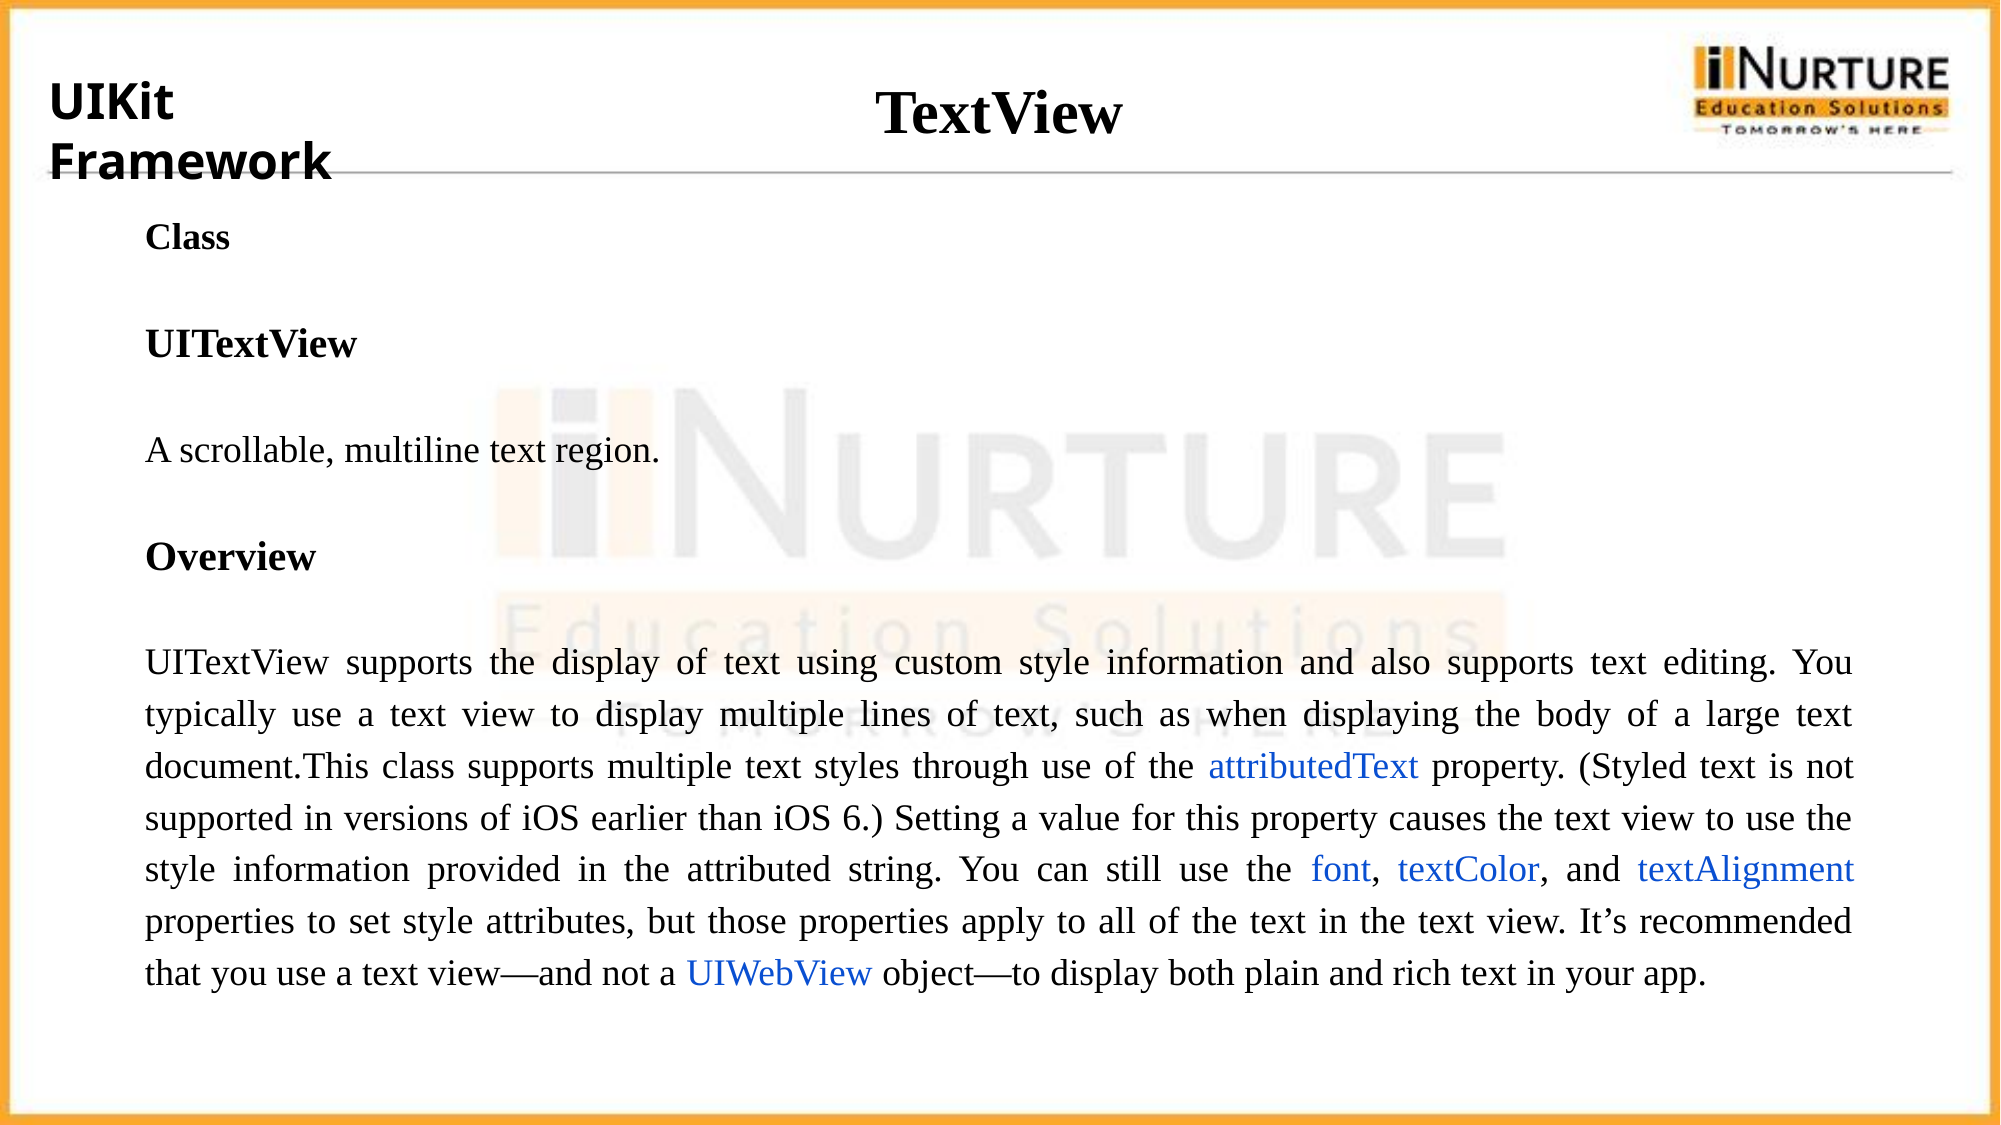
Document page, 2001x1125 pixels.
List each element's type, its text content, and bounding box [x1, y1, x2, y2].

text_box UIKit Framework [40, 62, 460, 138]
title TextView [828, 61, 1172, 166]
list Class UITextView A scrollable, multiline text region. Overview UITextView supports the display of text using custom style information and also supports text editing. You typically use a text view to display multiple lines of text, such as when displaying the body of a large text document.This class supports multiple text styles through use of the attributedText property. (Styled text is not supported in versions of iOS earlier than iOS 6.) Setting a value for this property causes the text view to use the style information provided in the attributed string. You can still use the font, textColor, and textAlignment properties to set style attributes, but those properties apply to all of the text in the text view. It’s recommended that you use a text view—and not a UIWebView object—to display both plain and rich text in your app. [137, 197, 1863, 1014]
picture [0, 0, 2001, 1125]
